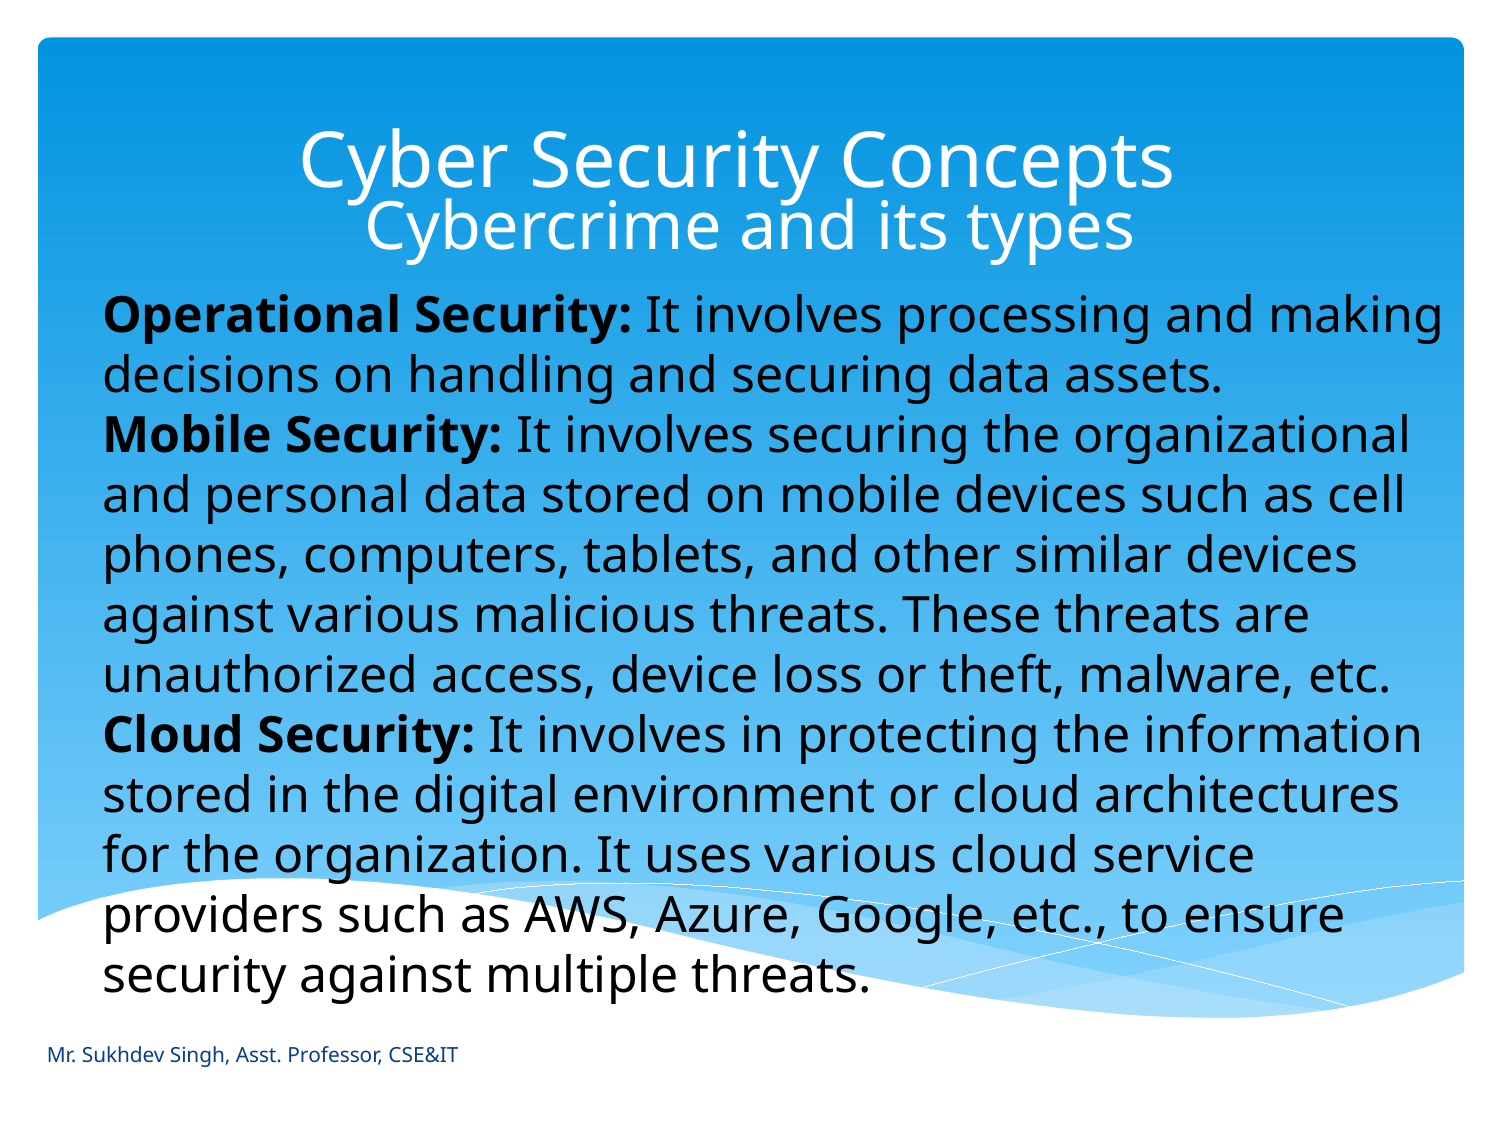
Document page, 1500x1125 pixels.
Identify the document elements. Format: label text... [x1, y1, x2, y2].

subtitle Cybercrime and its types [225, 174, 1275, 274]
title Cyber Security Concepts [99, 99, 1375, 274]
footer Mr. Sukhdev Singh, Asst. Professor, CSE&IT [31, 1025, 653, 1086]
text_box Operational Security: It involves processing and making decisions on handling and securing data assets. Mobile Security: It involves securing the organizational and personal data stored on mobile devices such as cell phones, computers, tablets, and other similar devices against various malicious threats. These threats are unauthorized access, device loss or theft, malware, etc. Cloud Security: It involves in protecting the information stored in the digital environment or cloud architectures for the organization. It uses various cloud service providers such as AWS, Azure, Google, etc., to ensure security against multiple threats. [87, 274, 1463, 1070]
